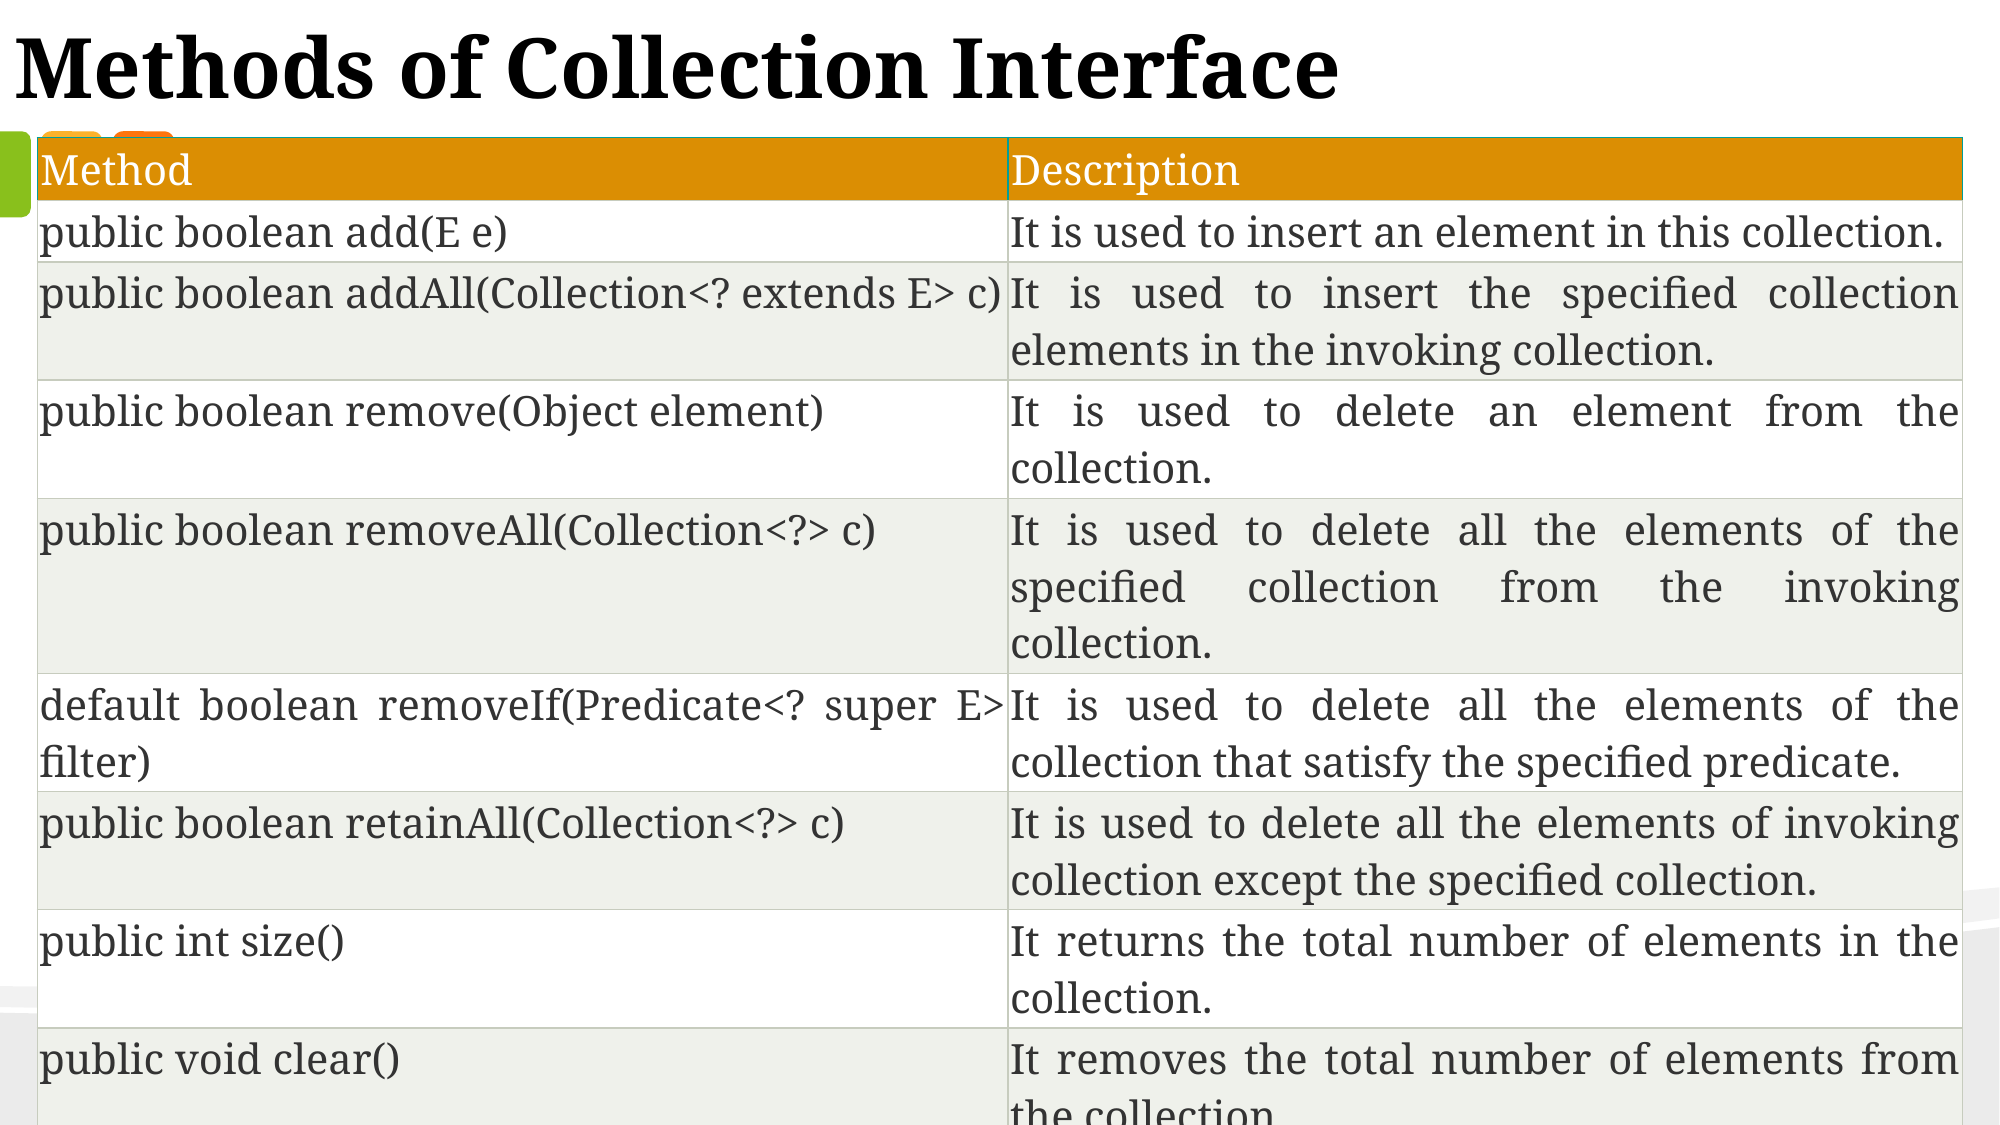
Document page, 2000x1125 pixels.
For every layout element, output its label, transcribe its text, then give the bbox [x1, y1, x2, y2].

table_cell It returns the total number of elements in the collection. [1009, 910, 1962, 1027]
table_cell public boolean add(E e) [38, 201, 1007, 261]
table_cell It removes the total number of elements from the collection. [1009, 1029, 1962, 1125]
table_cell public int size() [38, 910, 1007, 1027]
table_cell public boolean addAll(Collection<? extends E> c) [38, 263, 1007, 379]
table_cell It is used to delete all the elements of the collection that satisfy the specified predicate. [1009, 674, 1962, 791]
table_cell It is used to insert an element in this collection. [1009, 201, 1962, 261]
table_cell public boolean removeAll(Collection<?> c) [38, 499, 1007, 673]
table_cell It is used to delete all the elements of the specified collection from the invoking collection. [1009, 499, 1962, 673]
table_cell It is used to delete an element from the collection. [1009, 381, 1962, 498]
table_cell default boolean removeIf(Predicate<? super E> filter) [38, 674, 1007, 791]
table_cell public boolean retainAll(Collection<?> c) [38, 792, 1007, 909]
text_box Methods of Collection Interface [0, 0, 1551, 125]
table_header Method [38, 138, 1007, 200]
table_header Description [1009, 138, 1962, 200]
table_cell public boolean remove(Object element) [38, 381, 1007, 498]
table_cell It is used to delete all the elements of invoking collection except the specified collection. [1009, 792, 1962, 909]
table_cell public void clear() [38, 1029, 1007, 1125]
table_cell It is used to insert the specified collection elements in the invoking collection. [1009, 263, 1962, 379]
